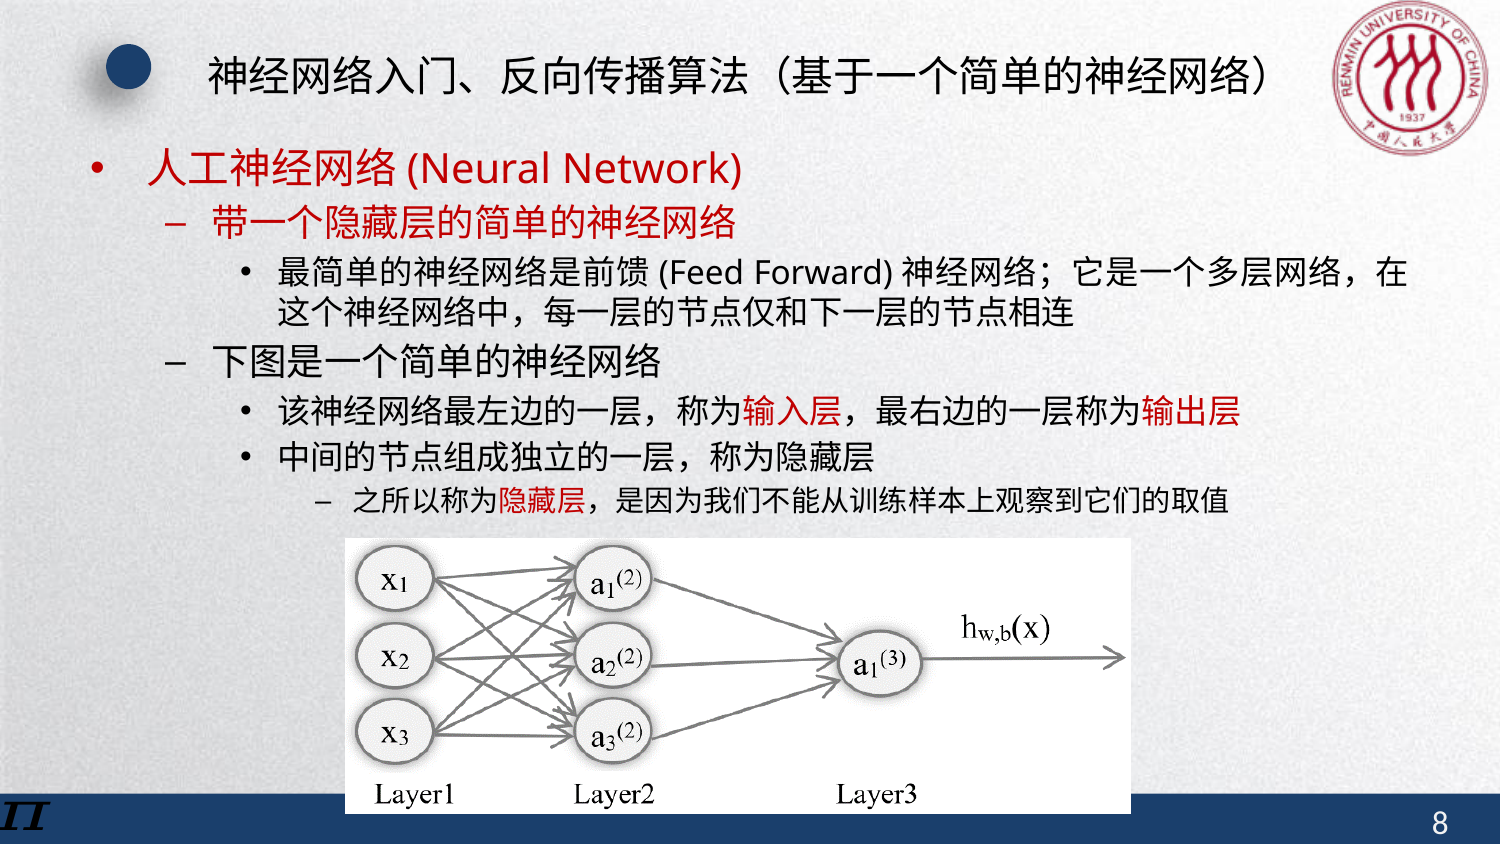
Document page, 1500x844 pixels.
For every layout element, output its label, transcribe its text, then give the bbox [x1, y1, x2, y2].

title 神经网络入门、反向传播算法（基于一个简单的神经网络） [75, 33, 1425, 116]
list 人工神经网络(Neural Network) 带一个隐藏层的简单的神经网络 最简单的神经网络是前馈(Feed Forward)神经网络；它是一个多层网络，在这个神经网络中，每一层的节点仅和下一层的节点相连 下图是一个简单的神经网络 该神经网络最左边的一层，称为输入层，最右边的一层称为输出层 中间的节点组成独立的一层，称为隐藏层 之所以称为隐藏层，是因为我们不能从训练样本上观察到它们的取值 [75, 134, 1425, 781]
picture [0, 0, 1500, 814]
